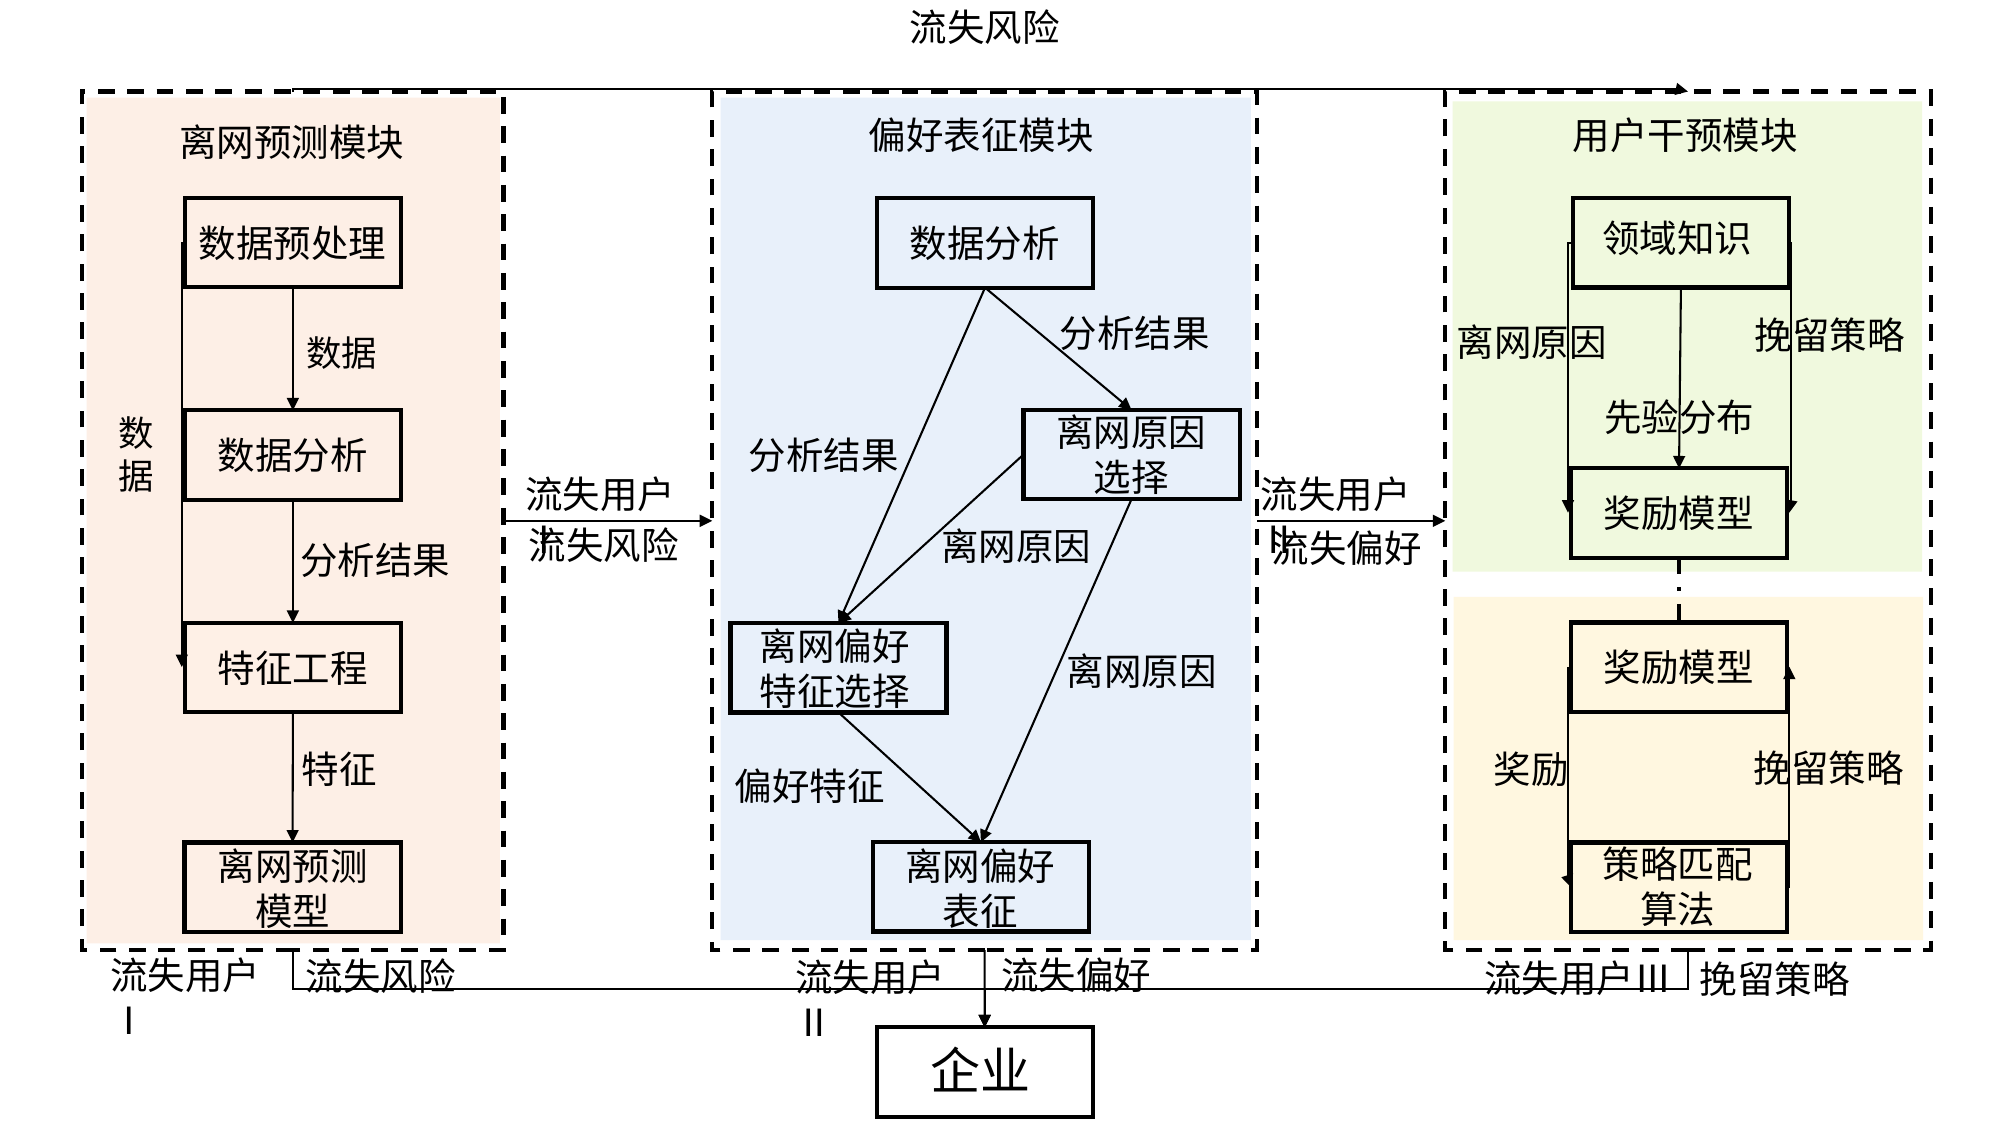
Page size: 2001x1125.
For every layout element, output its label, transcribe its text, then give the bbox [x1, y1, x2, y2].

text_box 流失风险 [290, 945, 486, 1006]
text_box 用户干预模块 [1556, 104, 1814, 165]
text_box [711, 91, 1258, 951]
text_box 流失用户Ⅰ [510, 463, 724, 568]
text_box 流失用户Ⅲ [1469, 947, 1725, 1008]
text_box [838, 712, 980, 843]
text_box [723, 615, 947, 722]
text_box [1567, 834, 1789, 941]
text_box 偏好表征模块 [991, 104, 1114, 165]
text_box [991, 198, 1096, 287]
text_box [1020, 401, 1242, 508]
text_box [985, 287, 990, 410]
text_box 流失偏好 [1256, 517, 1438, 578]
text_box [869, 843, 1091, 942]
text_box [184, 410, 404, 500]
text_box 挽留策略 [1684, 948, 1940, 1008]
text_box 流失用户Ⅱ [1245, 463, 1452, 569]
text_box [869, 1027, 1093, 1117]
text_box 流失用户Ⅰ [95, 944, 309, 1050]
text_box 偏好表征模块 [848, 104, 990, 165]
text_box [1444, 90, 1932, 951]
text_box 流失风险 [991, 0, 1101, 57]
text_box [991, 454, 1024, 624]
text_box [181, 197, 404, 288]
text_box 流失风险 [895, 0, 990, 57]
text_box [599, 642, 678, 1125]
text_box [1297, 637, 1375, 1125]
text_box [1567, 242, 1573, 513]
text_box [81, 90, 505, 951]
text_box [1567, 622, 1790, 712]
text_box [1567, 667, 1571, 888]
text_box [181, 835, 404, 942]
text_box 离网预测模块 [159, 111, 425, 171]
text_box 流失用户Ⅱ [780, 946, 986, 1052]
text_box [1566, 198, 1789, 288]
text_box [838, 454, 990, 624]
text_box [873, 198, 990, 287]
text_box 流失风险 [514, 514, 720, 575]
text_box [1567, 468, 1790, 558]
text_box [991, 287, 1132, 410]
text_box 流失偏好 [986, 944, 1168, 1004]
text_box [838, 287, 986, 454]
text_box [980, 499, 1132, 843]
